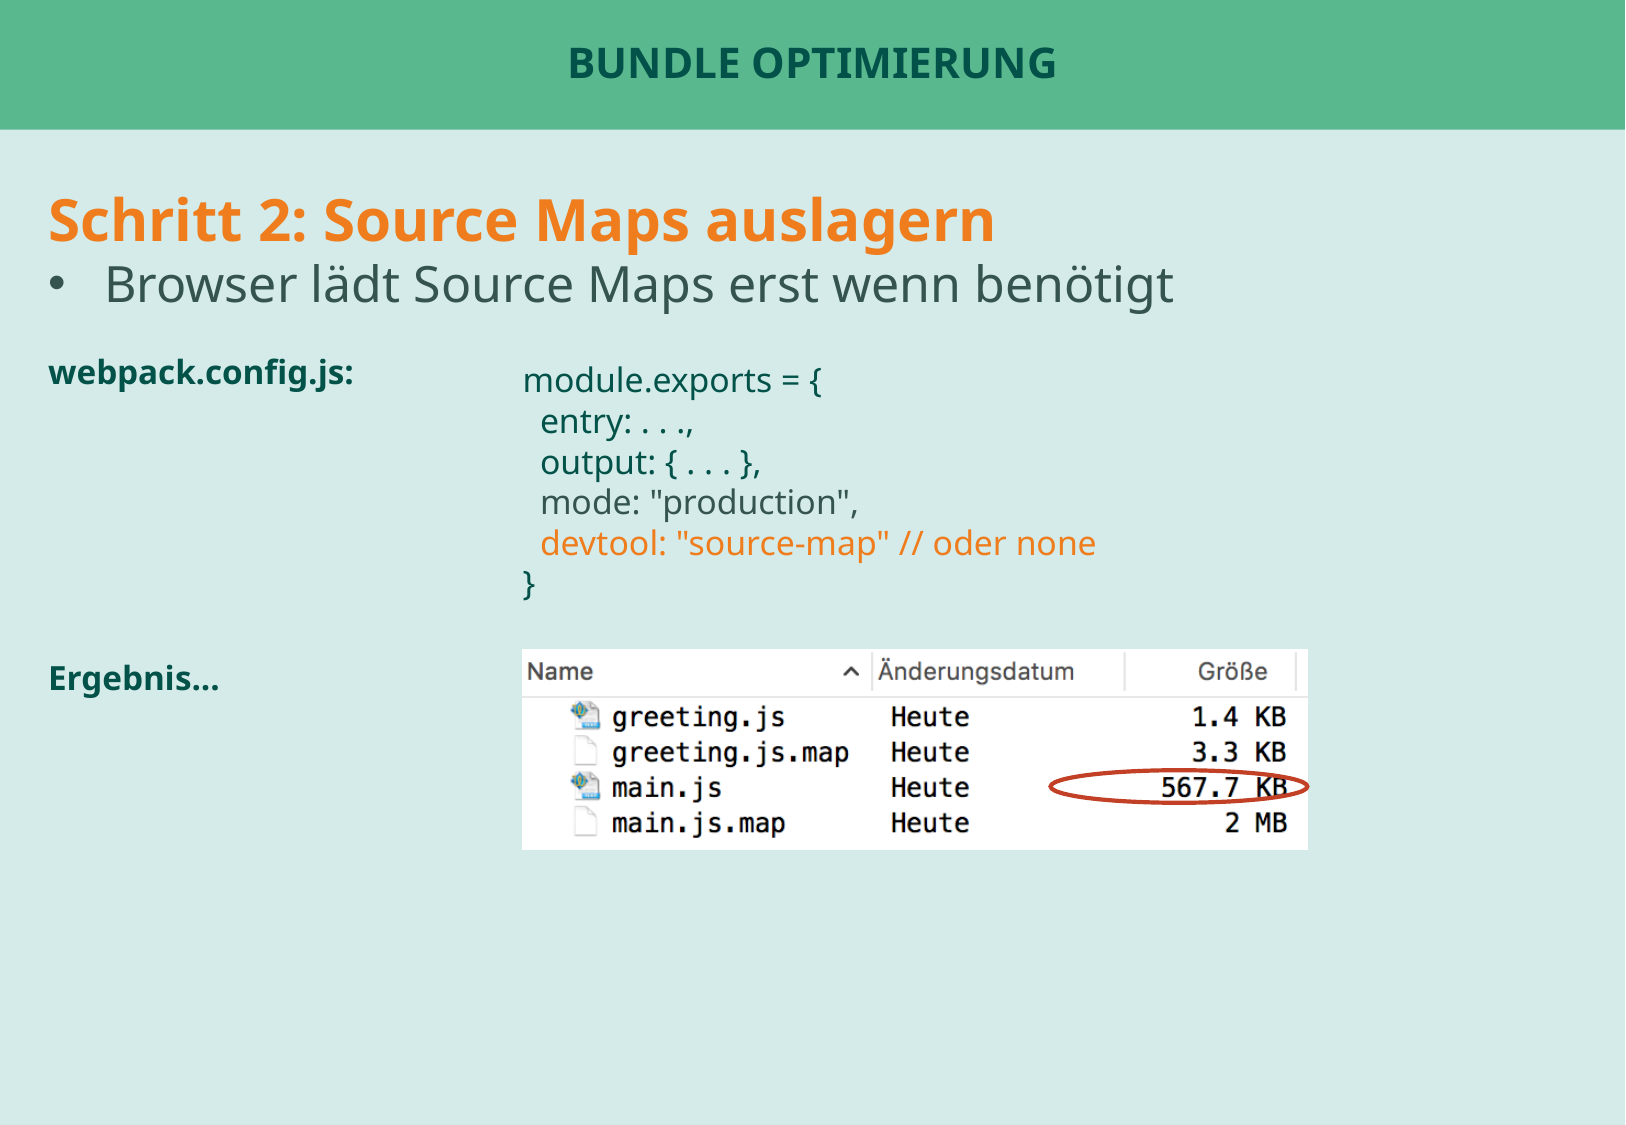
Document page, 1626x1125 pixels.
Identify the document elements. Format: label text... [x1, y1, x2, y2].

text_box Schritt 2: Source Maps auslagern Browser lädt Source Maps erst wenn benötigt [33, 175, 1553, 380]
text_box module.exports = { entry: . . ., output: { . . . }, mode: "production", devtool: "source-map" // oder none } [522, 359, 1387, 603]
text_box webpack.config.js: [33, 343, 434, 399]
text_box Ergebnis... [33, 649, 434, 705]
picture [522, 649, 1308, 850]
title Bundle optimierung [0, 0, 1625, 130]
